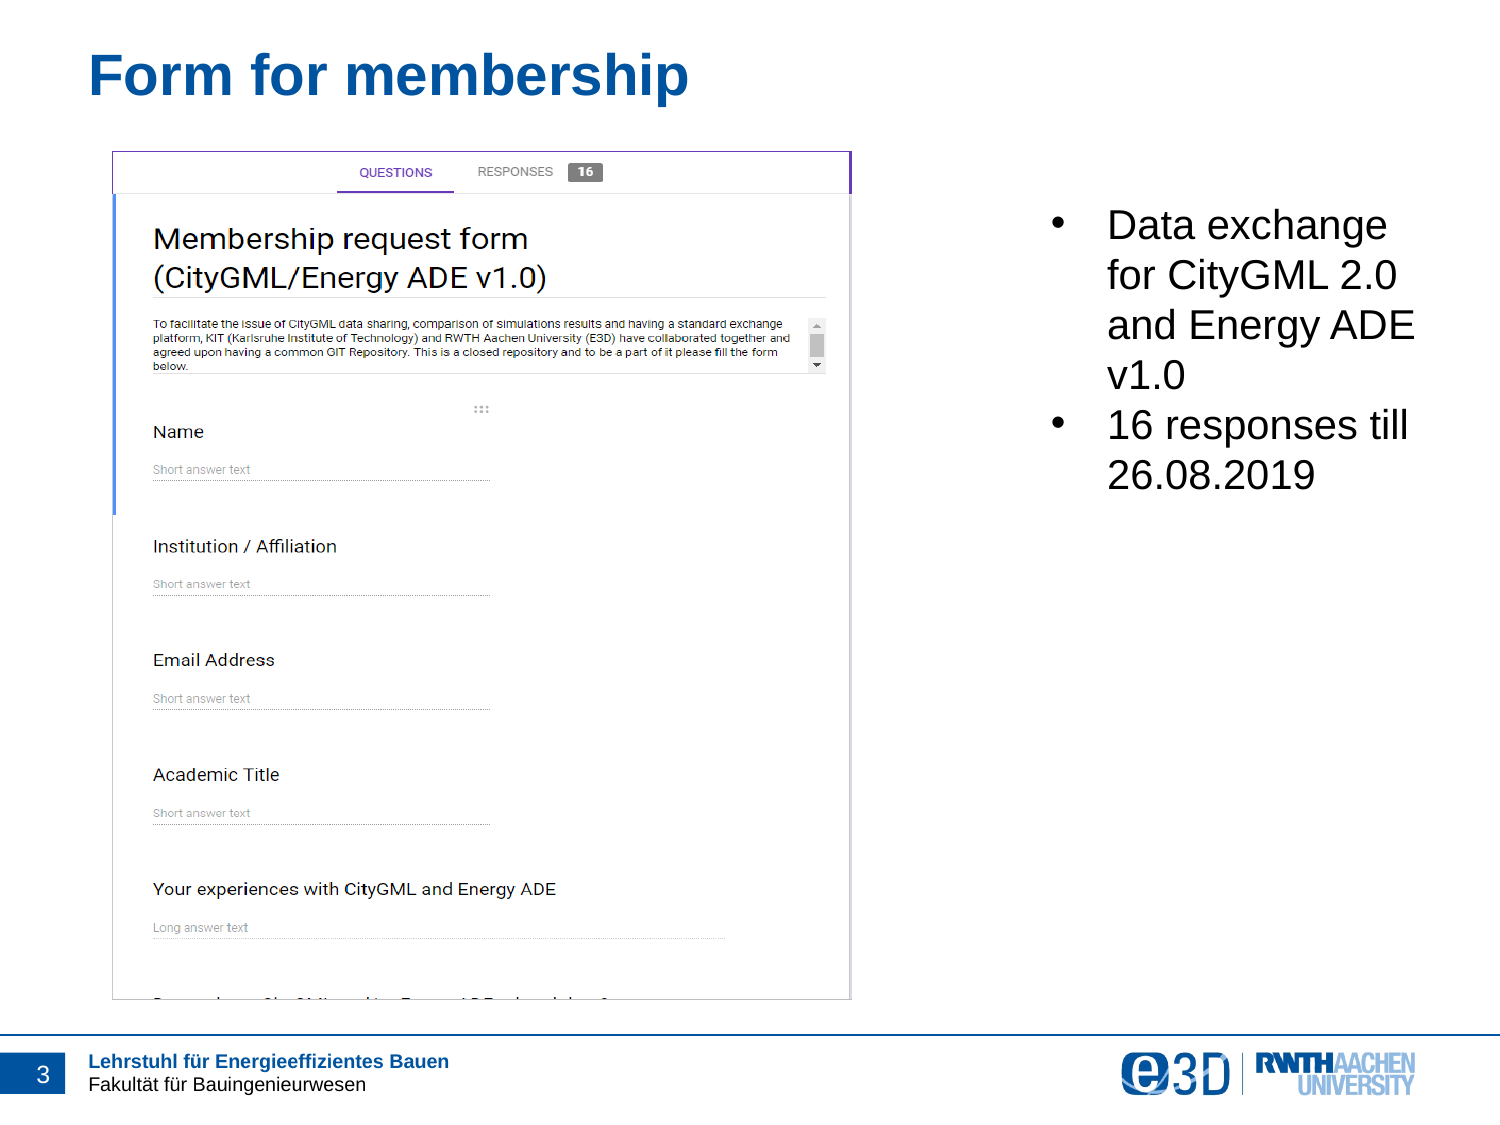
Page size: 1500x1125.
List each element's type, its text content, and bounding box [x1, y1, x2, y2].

picture [1108, 1031, 1428, 1116]
title Form for membership [88, 37, 1412, 109]
text_box Data exchange for CityGML 2.0 and Energy ADE v1.0 16 responses till 26.08.2019 [1036, 190, 1462, 505]
slide_number 3 [0, 1052, 66, 1095]
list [112, 151, 852, 1000]
